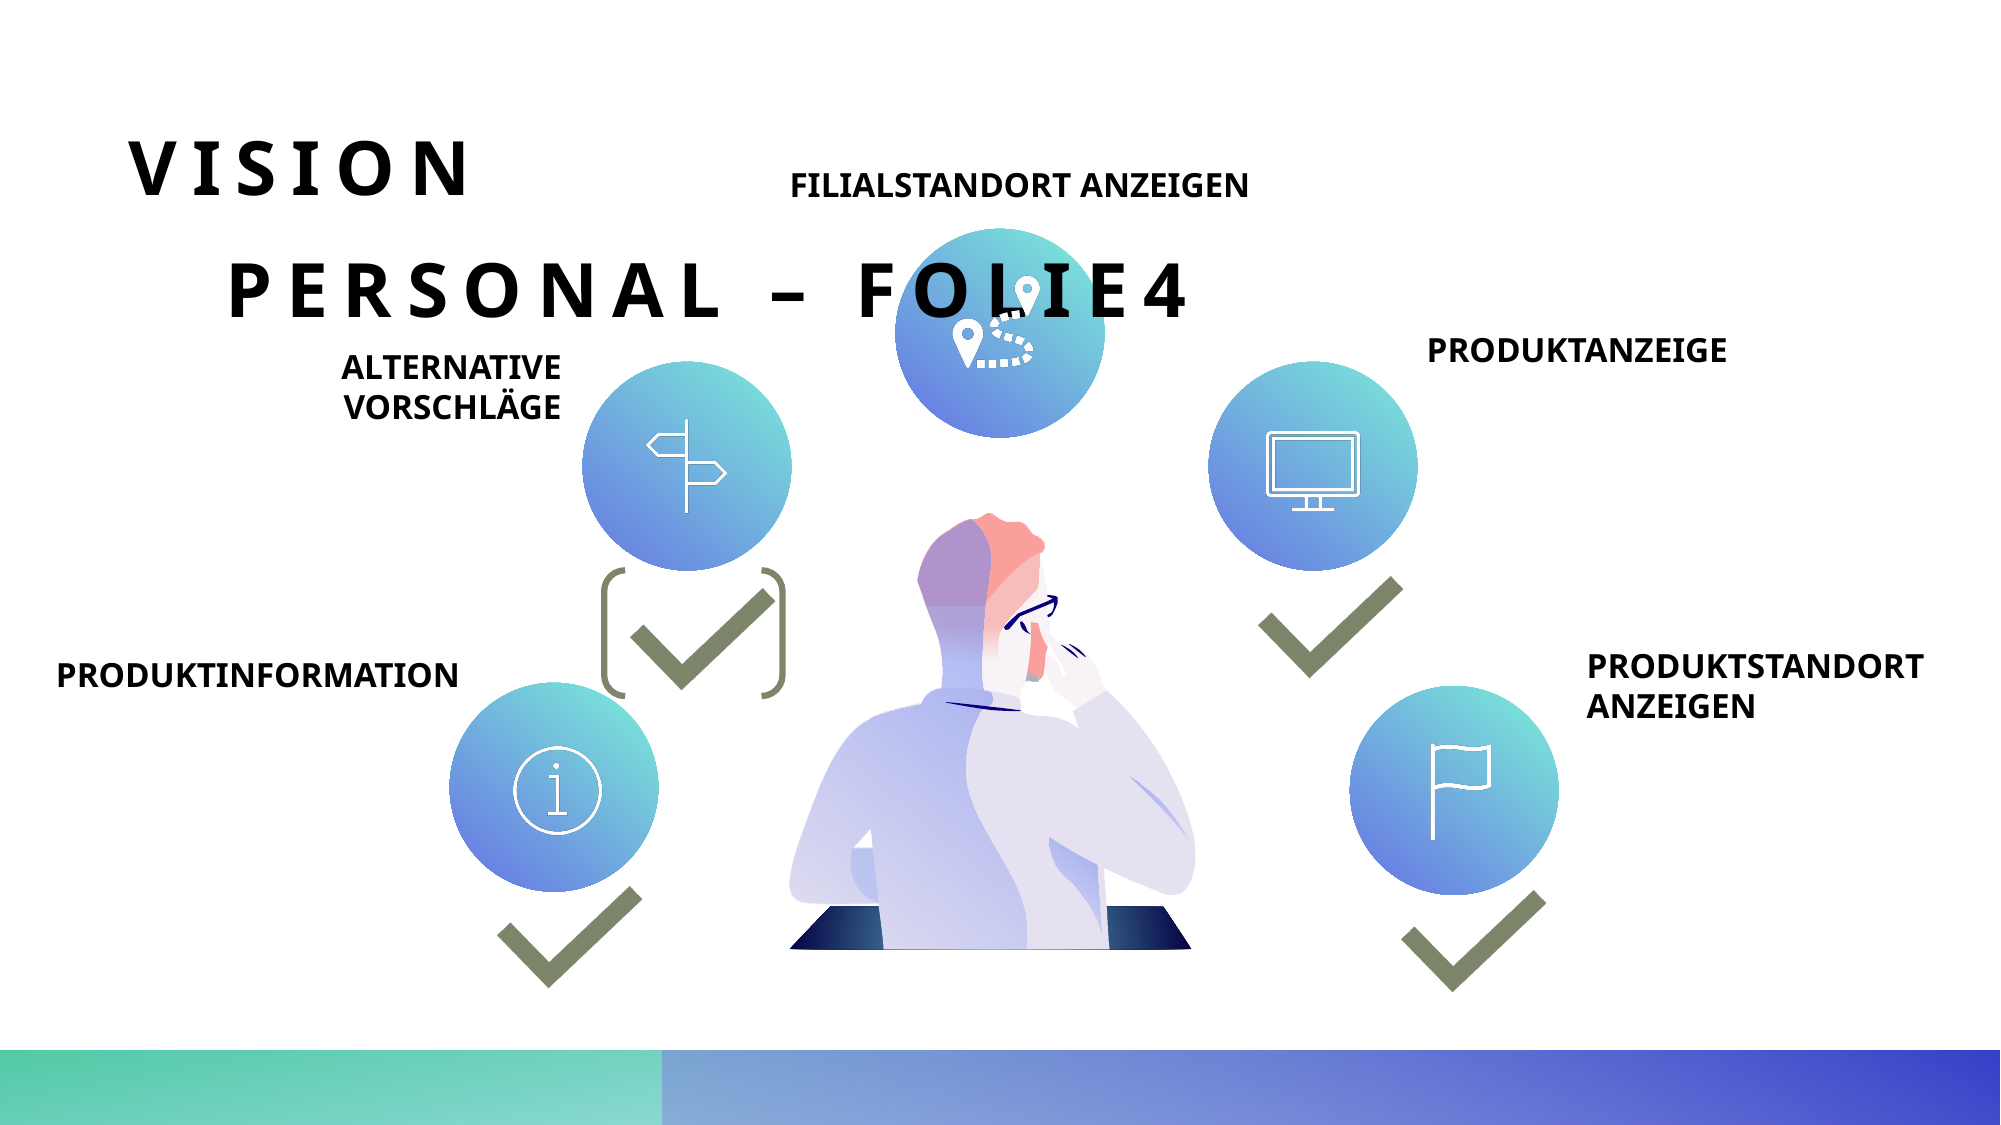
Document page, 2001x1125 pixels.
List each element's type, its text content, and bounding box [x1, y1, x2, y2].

text_box [1208, 361, 1418, 553]
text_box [19, 653, 461, 793]
picture [502, 735, 613, 846]
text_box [668, 163, 1372, 249]
picture [627, 563, 778, 714]
picture [1398, 865, 1549, 1016]
title Personal – Folie4 [225, 130, 1905, 333]
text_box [1586, 645, 1970, 785]
picture [1257, 415, 1369, 527]
text_box [895, 333, 1105, 438]
picture [940, 268, 1052, 380]
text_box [300, 346, 562, 486]
picture [1406, 736, 1517, 848]
text_box [1349, 685, 1559, 879]
picture [494, 861, 645, 1012]
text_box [1425, 329, 1794, 465]
picture [1255, 551, 1406, 702]
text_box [781, 512, 1219, 953]
text_box Vision [128, 8, 1809, 211]
picture [631, 410, 742, 522]
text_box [449, 282, 659, 892]
text_box [659, 361, 792, 563]
